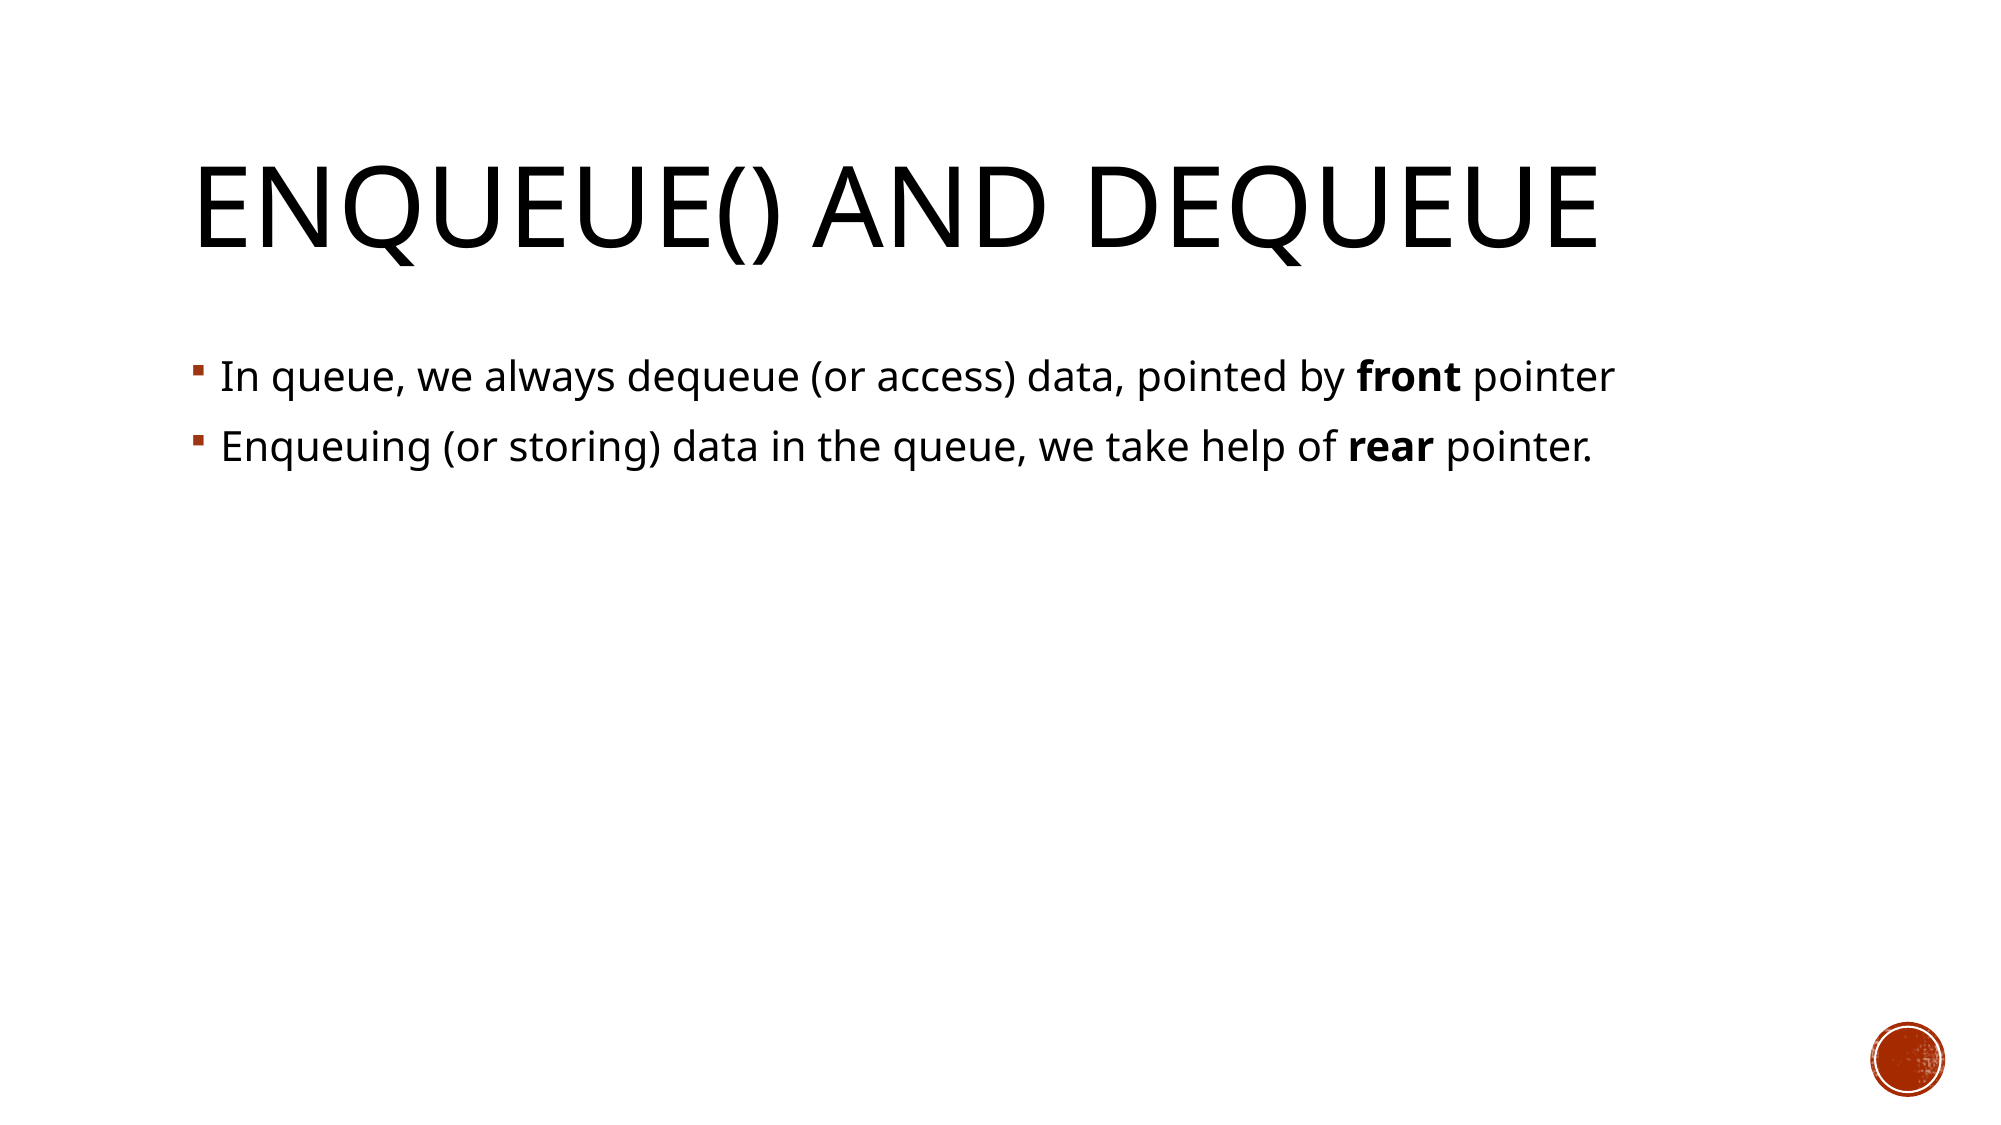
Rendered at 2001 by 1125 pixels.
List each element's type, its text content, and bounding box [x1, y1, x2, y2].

title Enqueue() and Dequeue [175, 79, 1826, 344]
list In queue, we always dequeue (or access) data, pointed by front pointer Enqueuing (or storing) data in the queue, we take help of rear pointer. [175, 348, 1826, 1013]
